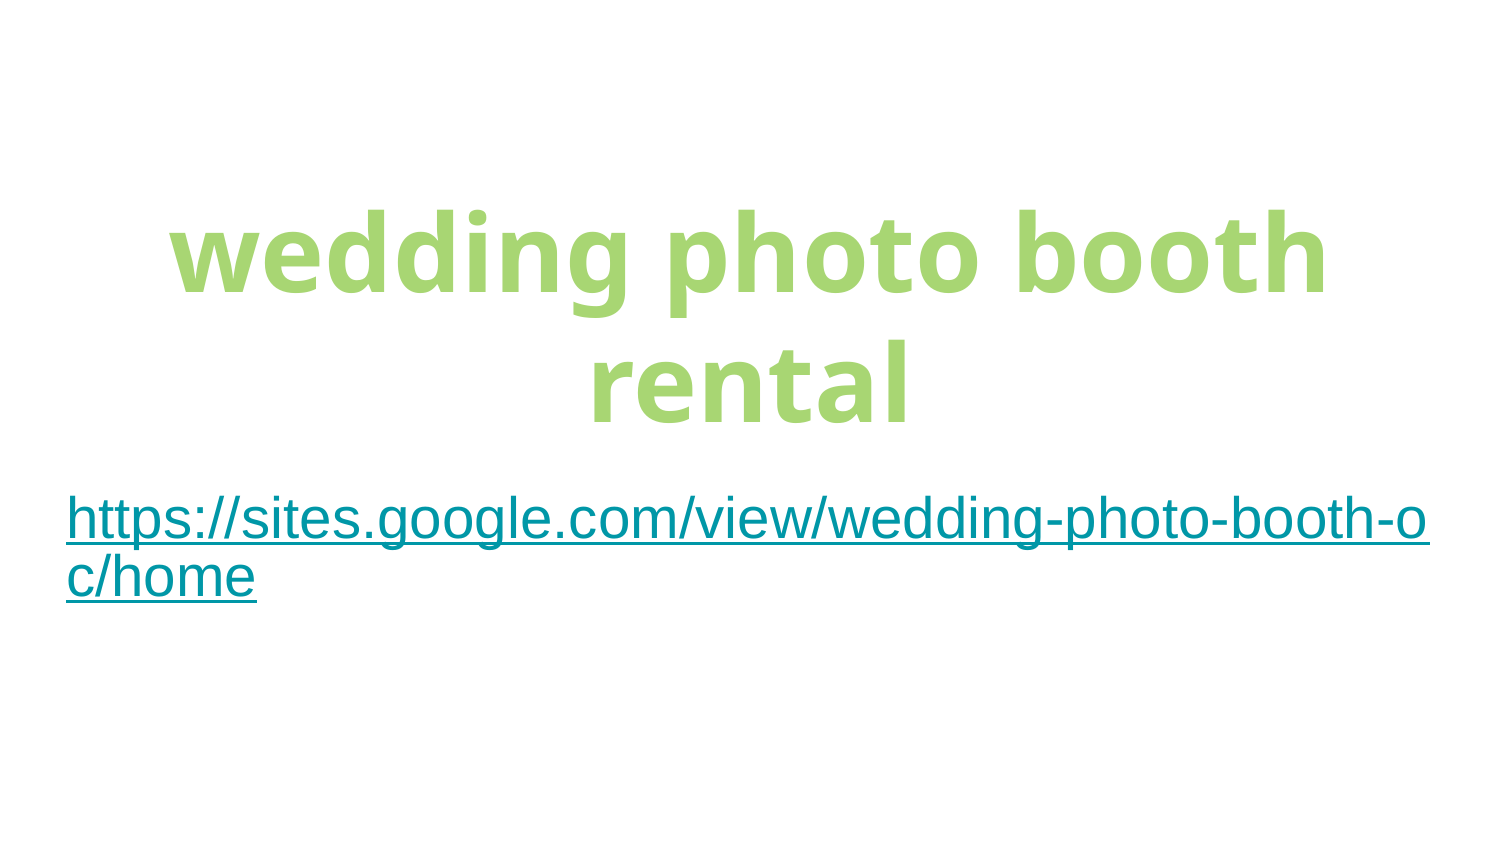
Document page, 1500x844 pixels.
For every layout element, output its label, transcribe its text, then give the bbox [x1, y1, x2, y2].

title wedding photo booth rental [51, 122, 1449, 459]
subtitle https://sites.google.com/view/wedding-photo-booth-oc/home [51, 464, 1449, 595]
